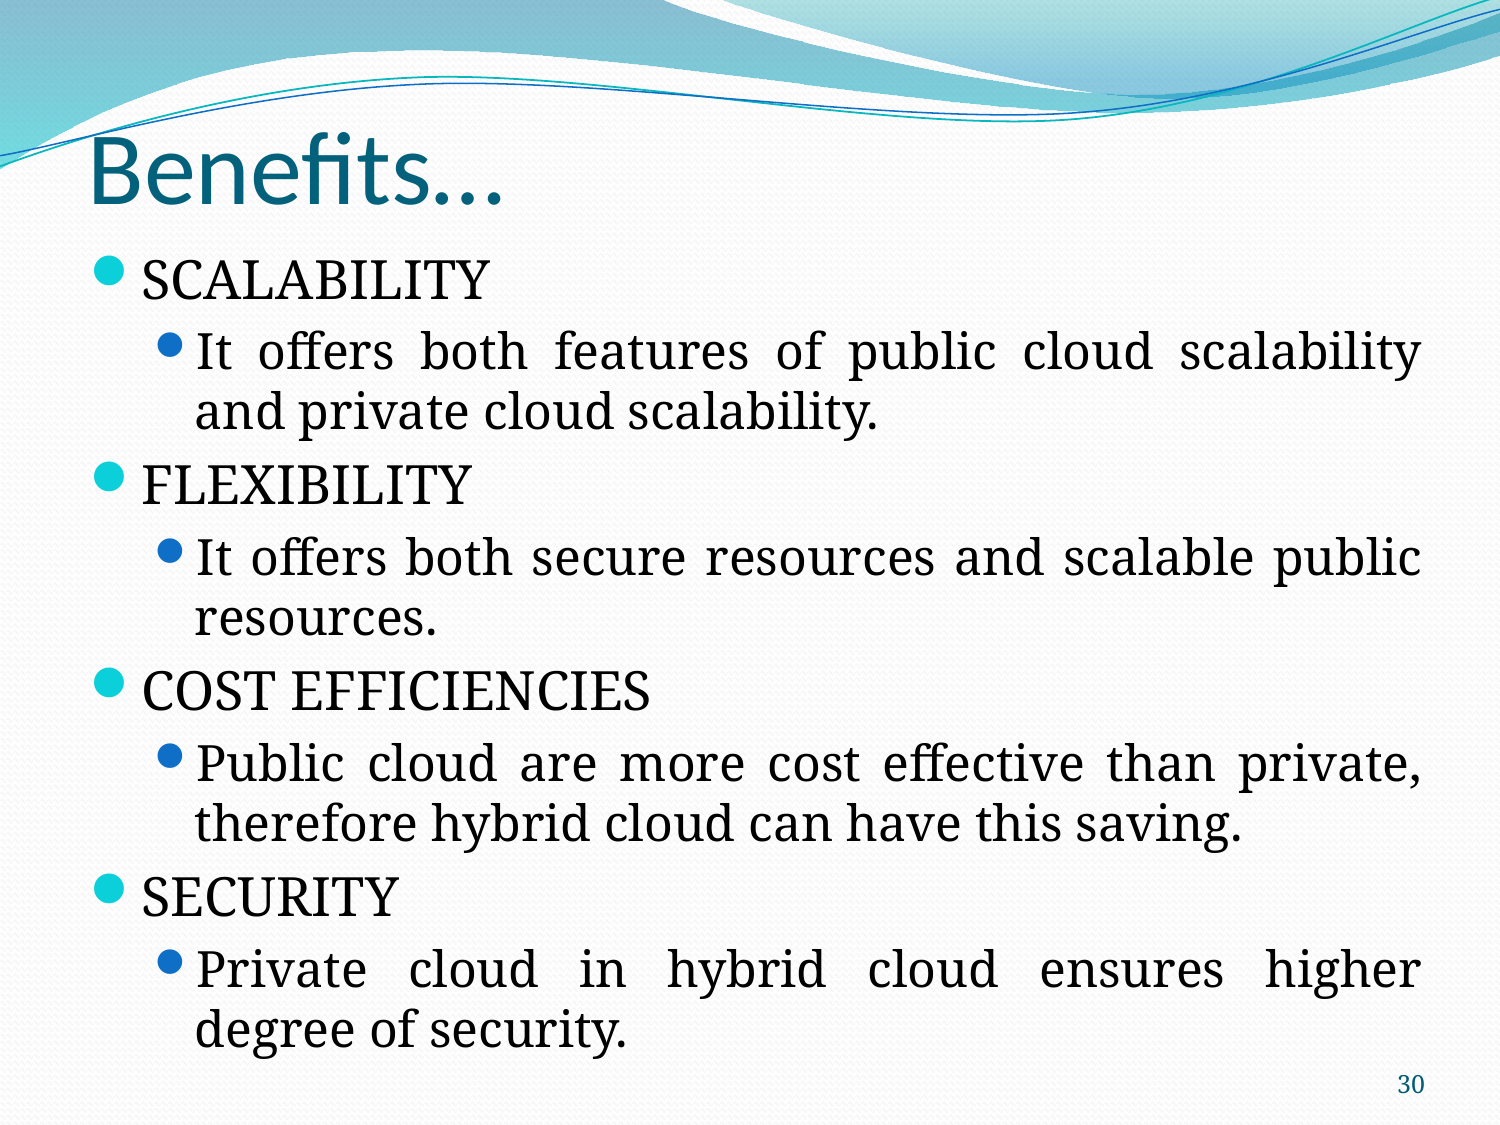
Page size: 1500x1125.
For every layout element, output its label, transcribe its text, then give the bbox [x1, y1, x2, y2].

slide_number 30 [1299, 1042, 1425, 1103]
title Benefits… [87, 37, 1438, 225]
list SCALABILITY It offers both features of public cloud scalability and private cloud scalability. FLEXIBILITY It offers both secure resources and scalable public resources. COST EFFICIENCIES Public cloud are more cost effective than private, therefore hybrid cloud can have this saving. SECURITY Private cloud in hybrid cloud ensures higher degree of security. [75, 237, 1438, 1125]
